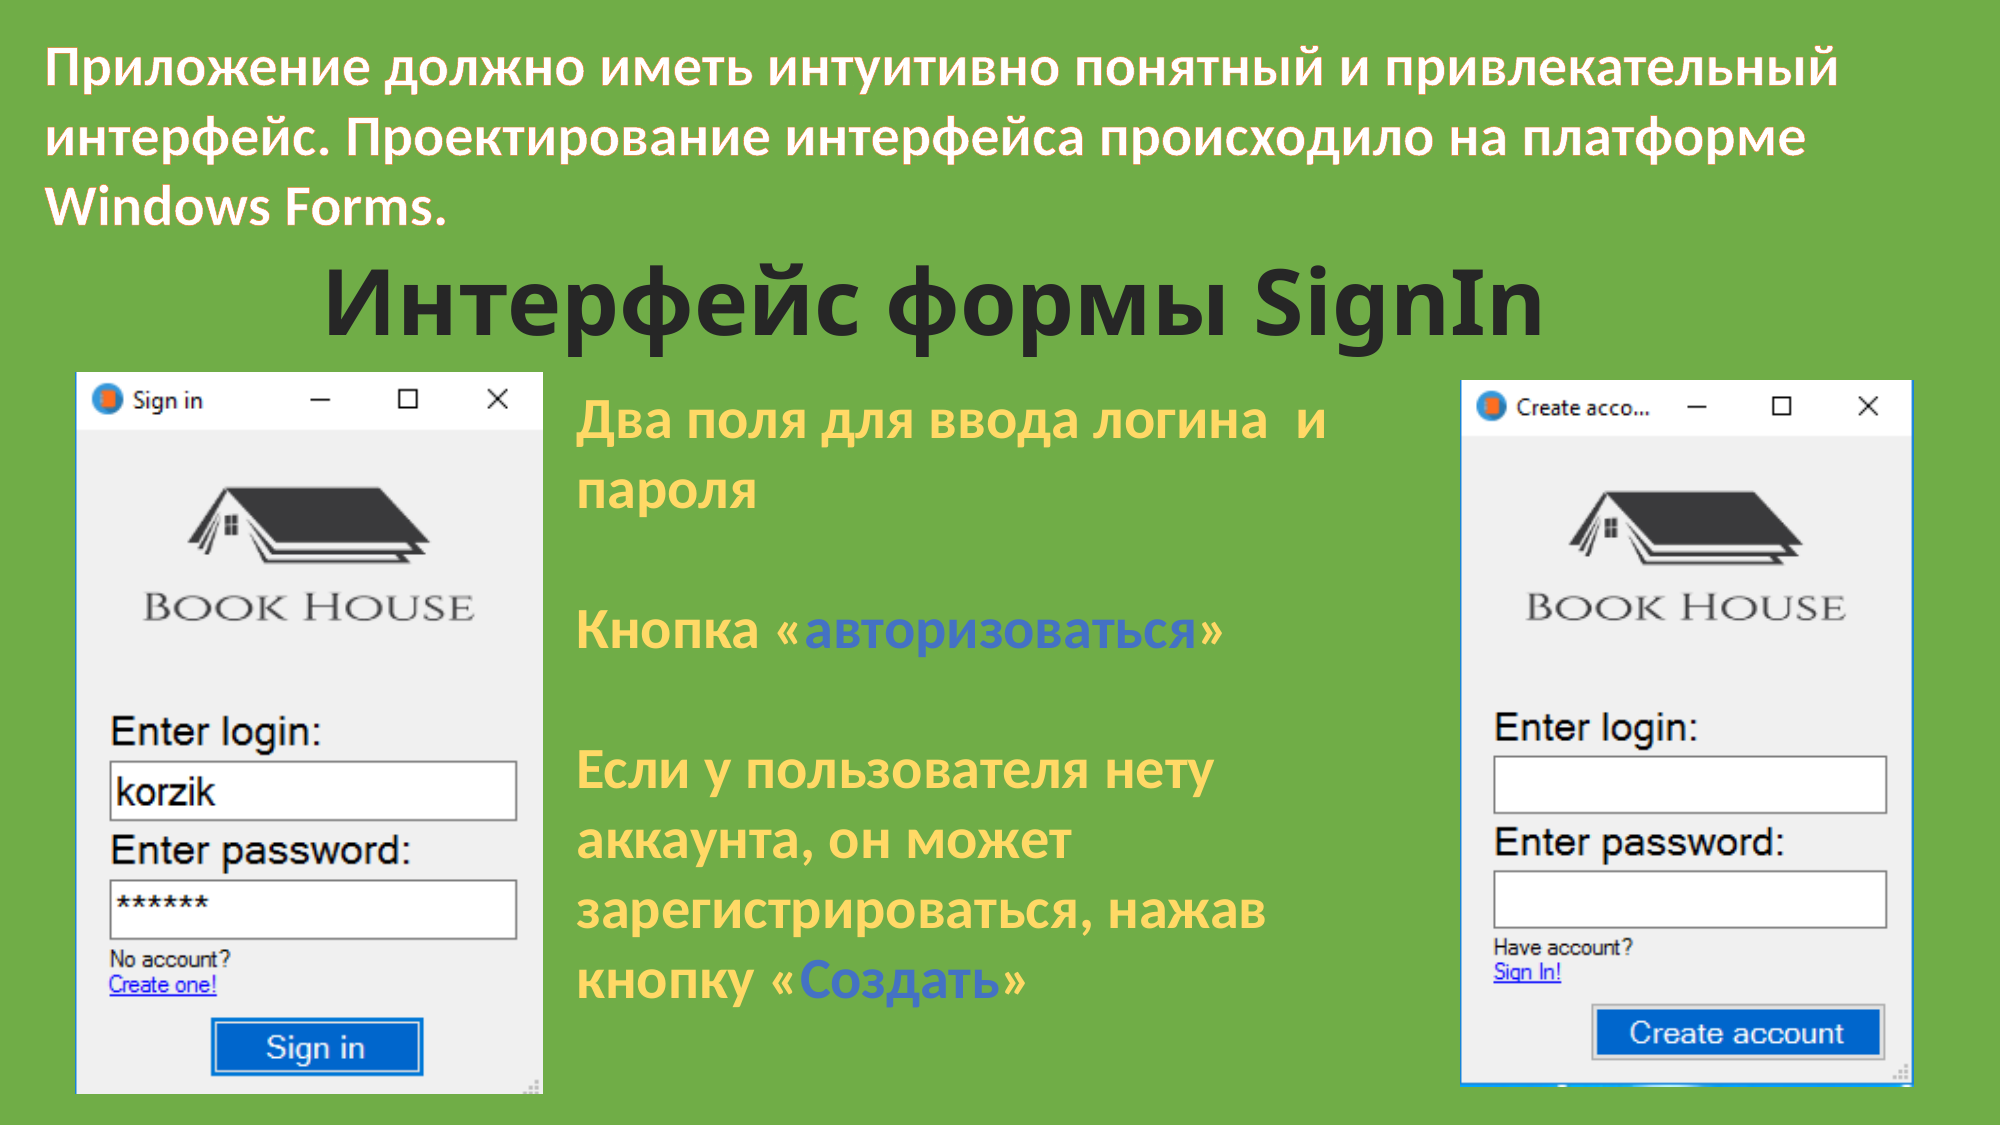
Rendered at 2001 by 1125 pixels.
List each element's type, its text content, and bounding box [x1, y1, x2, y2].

text_box Приложение должно иметь интуитивно понятный и привлекательный интерфейс. Проектирование интерфейса происходило на платформе Windows Forms. [29, 19, 1971, 245]
picture [1460, 380, 1914, 1087]
text_box Интерфейс формы SignIn [307, 236, 1693, 361]
picture [75, 372, 543, 1094]
text_box Два поля для ввода логина и пароля Кнопка «авторизоваться» Если у пользователя нету аккаунта, он может зарегистрироваться, нажав кнопку «Создать» [561, 372, 1418, 1018]
